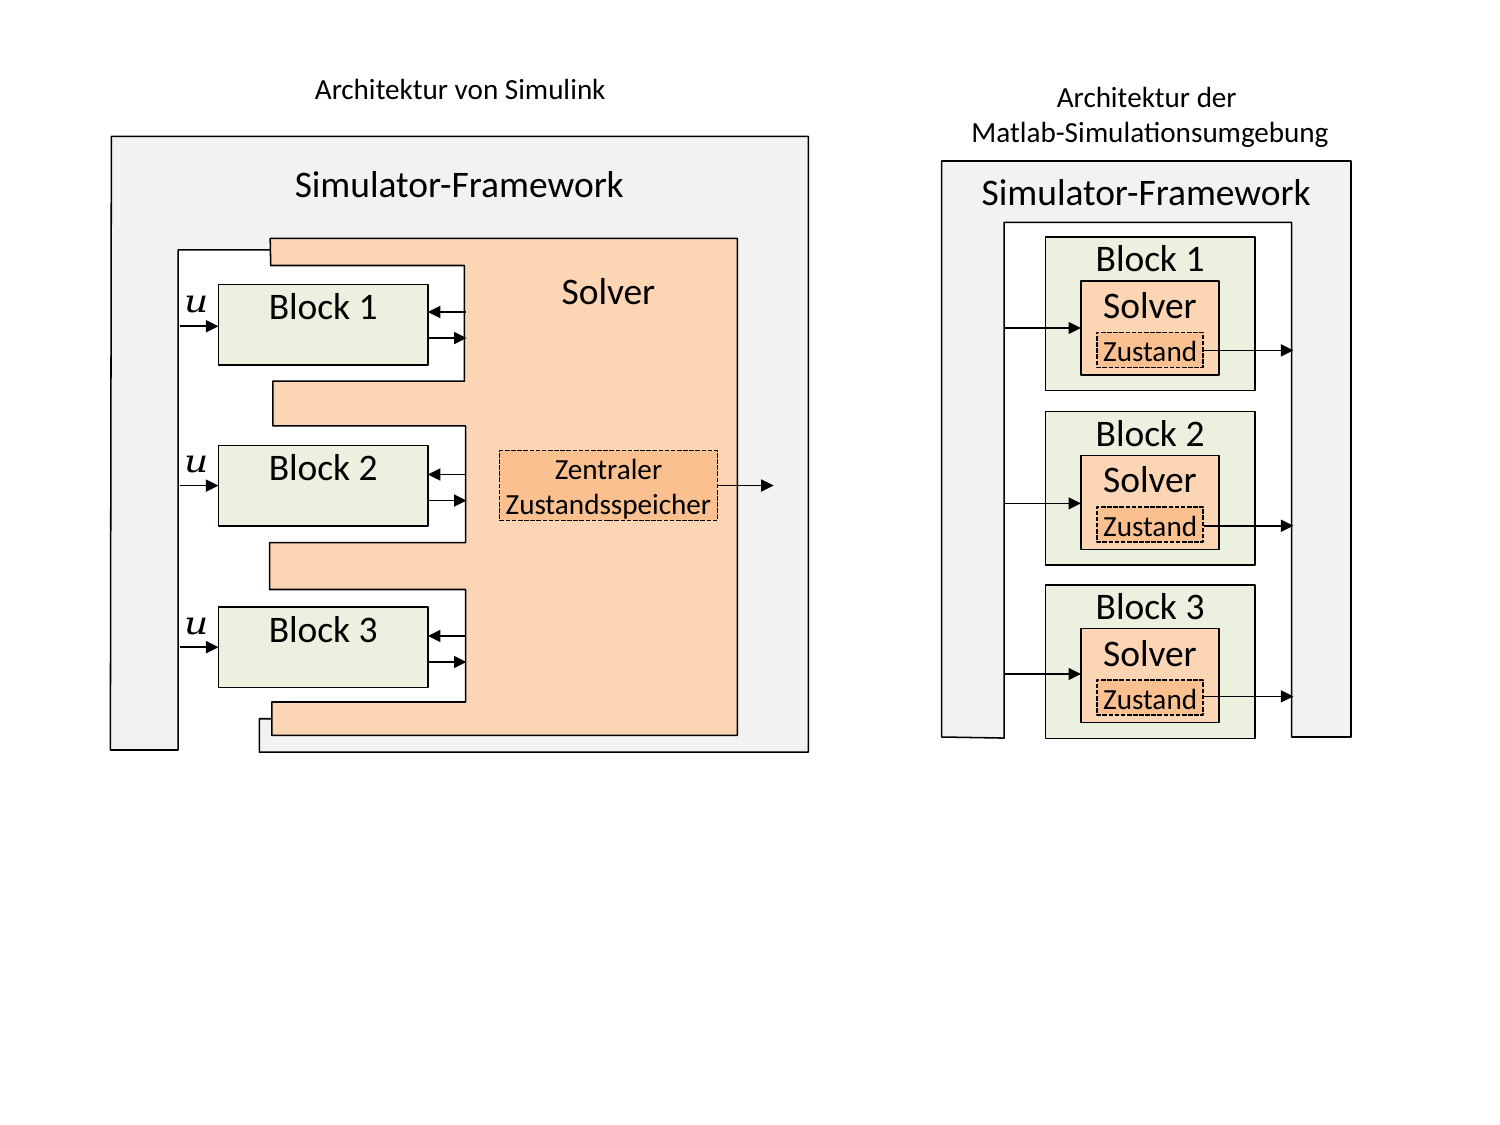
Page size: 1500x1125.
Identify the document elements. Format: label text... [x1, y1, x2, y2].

text_box Block 2 [1043, 512, 1257, 567]
text_box Zustand [1095, 505, 1205, 544]
text_box Architektur der Matlab-Simulationsumgebung [969, 76, 1331, 151]
text_box Architektur von Simulink [313, 68, 608, 108]
text_box [268, 237, 739, 737]
text_box Zentraler Zustandsspeicher [498, 448, 719, 523]
text_box Zustand [1095, 678, 1205, 717]
text_box Solver [1079, 279, 1221, 377]
text_box Block 3 [1043, 681, 1257, 740]
text_box Solver [1079, 453, 1221, 552]
text_box Solver [559, 265, 658, 314]
text_box Zustand [1095, 330, 1205, 369]
text_box Solver [1079, 627, 1221, 725]
text_box Simulator-Framework [940, 160, 1352, 739]
text_box Block 1 [1043, 235, 1257, 349]
text_box Simulator-Framework [109, 135, 810, 753]
text_box Block 3 [1043, 583, 1257, 695]
text_box Block 1 [1043, 337, 1257, 393]
text_box Block 2 [1043, 410, 1257, 524]
